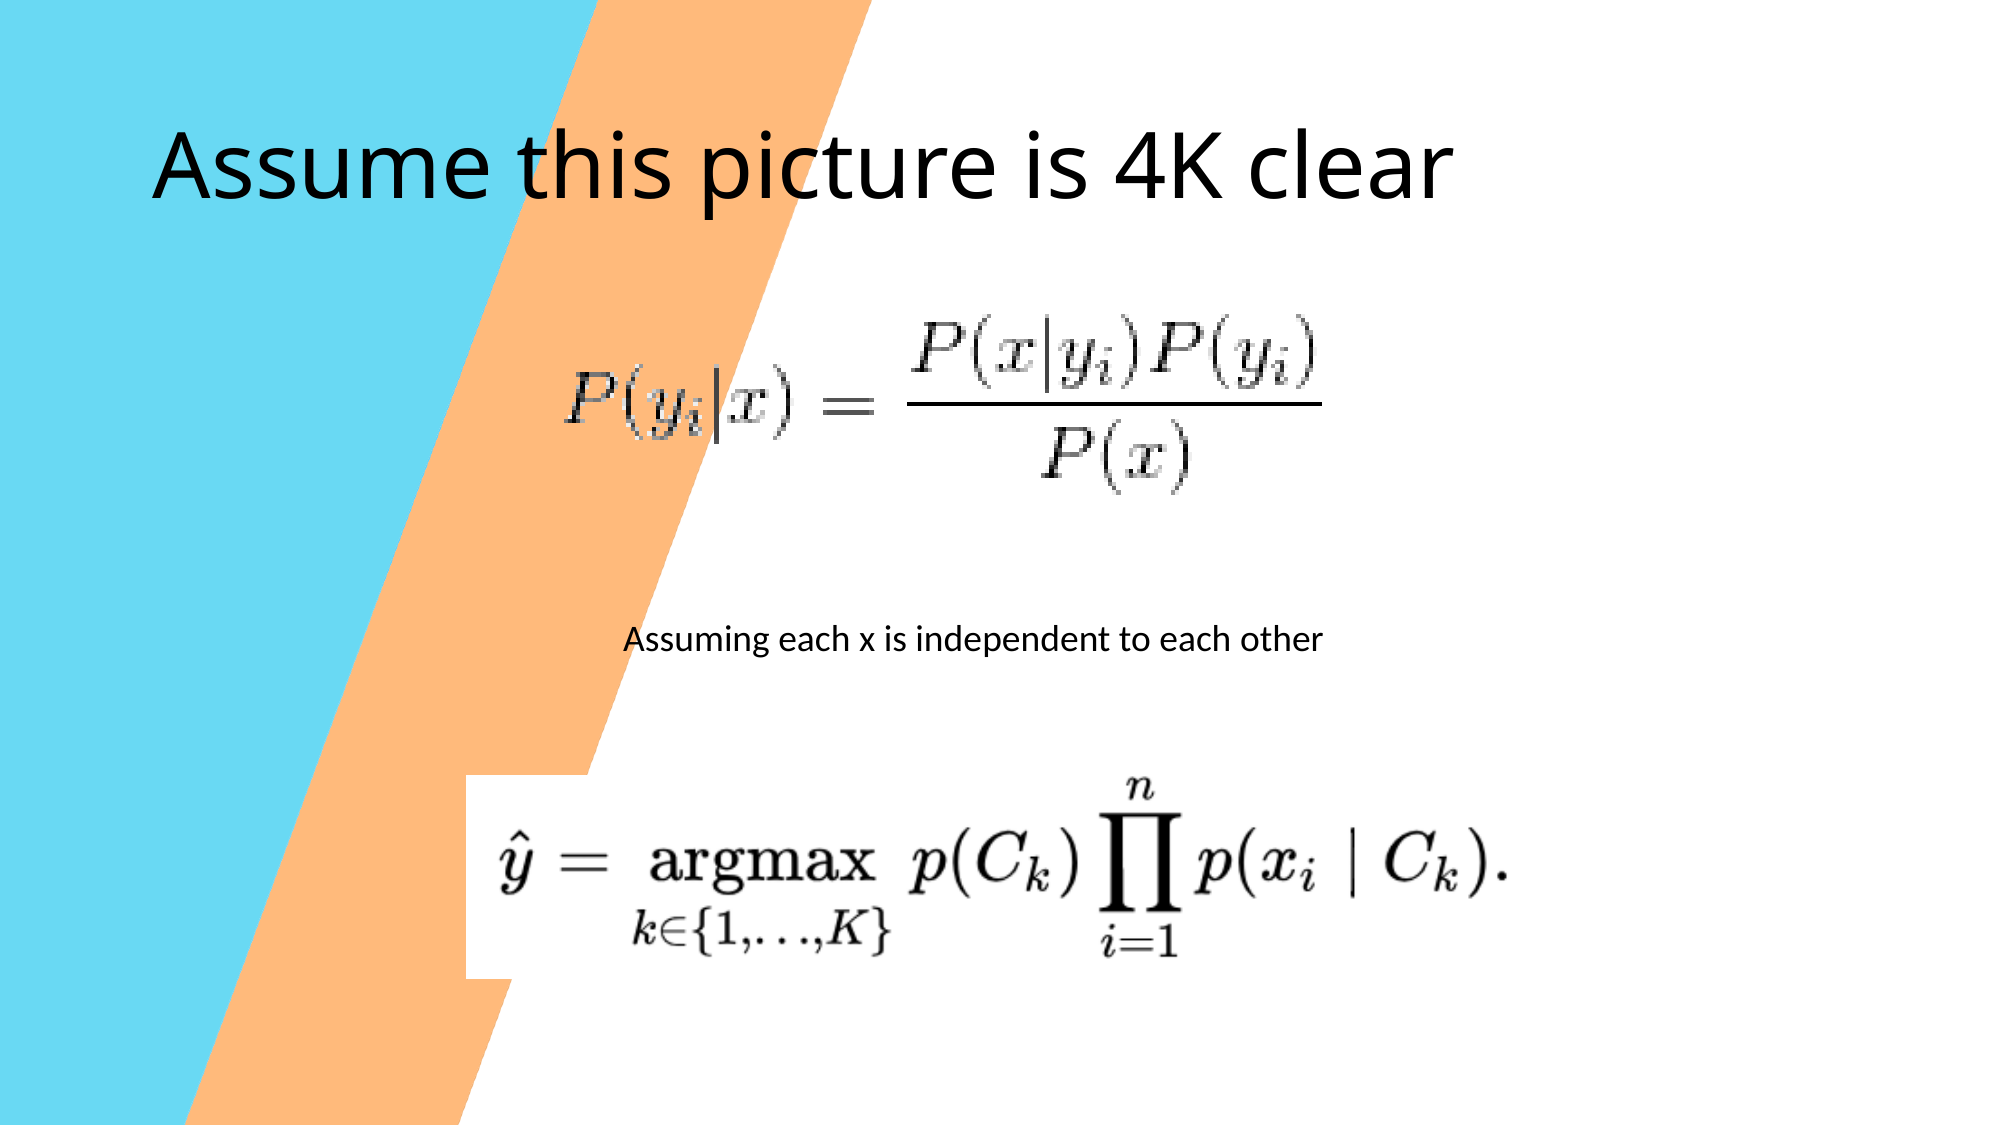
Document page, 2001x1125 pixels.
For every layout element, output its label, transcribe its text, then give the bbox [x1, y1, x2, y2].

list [466, 775, 1534, 979]
picture [560, 314, 1322, 495]
title Assume this picture is 4K clear [137, 59, 1863, 278]
text_box Assuming each x is independent to each other [608, 606, 1340, 712]
